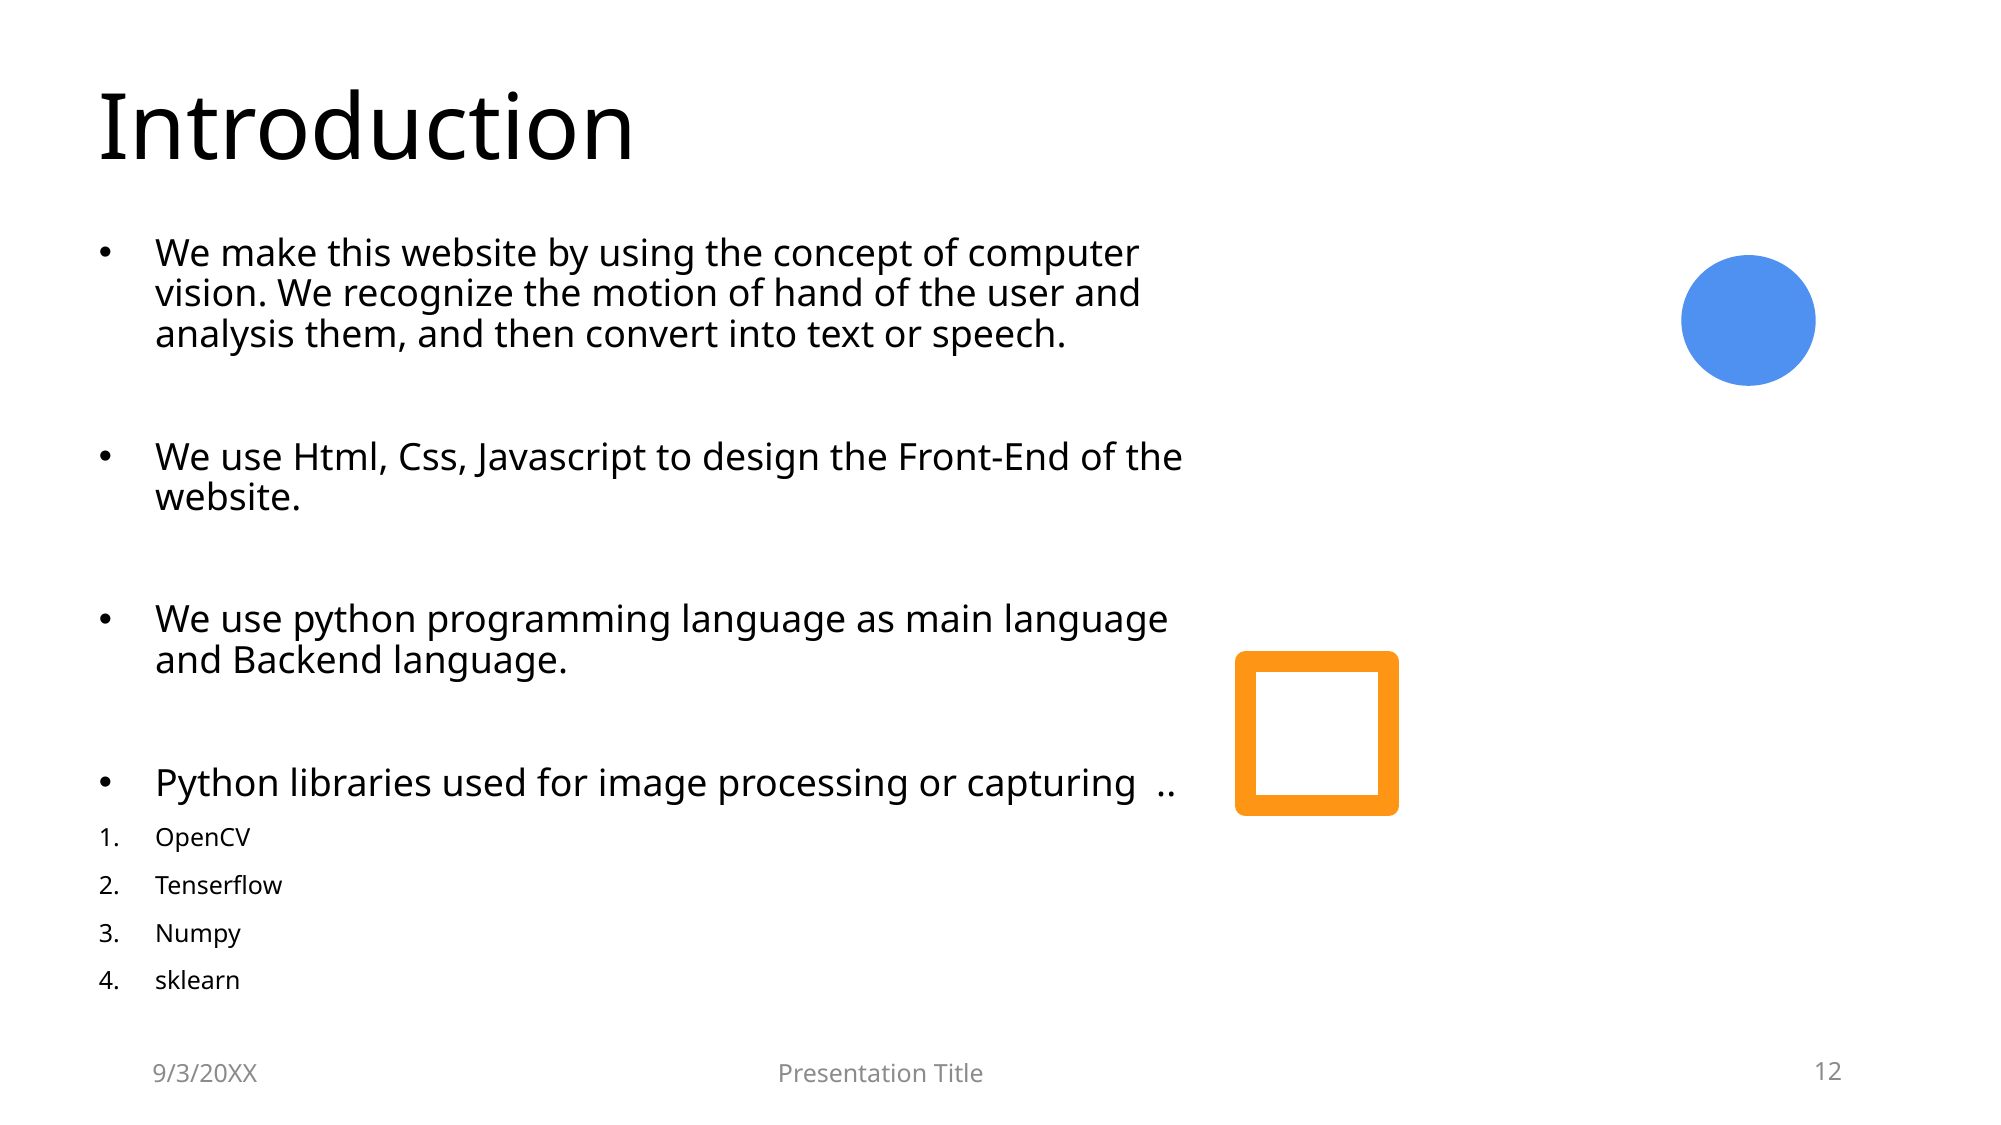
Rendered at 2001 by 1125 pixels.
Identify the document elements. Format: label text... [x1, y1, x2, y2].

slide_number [137, 1042, 420, 1103]
title Introduction [83, 26, 1205, 188]
footer Presentation Title [484, 1042, 1000, 1103]
list We make this website by using the concept of computer vision. We recognize the motion of hand of the user and analysis them, and then convert into text or speech. We use Html, Css, Javascript to design the Front-End of the website. We use python programming language as main language and Backend language. Python libraries used for image processing or capturing .. OpenCV Tenserflow Numpy sklearn [83, 226, 1222, 1015]
slide_number 12 [1412, 1042, 1858, 1103]
